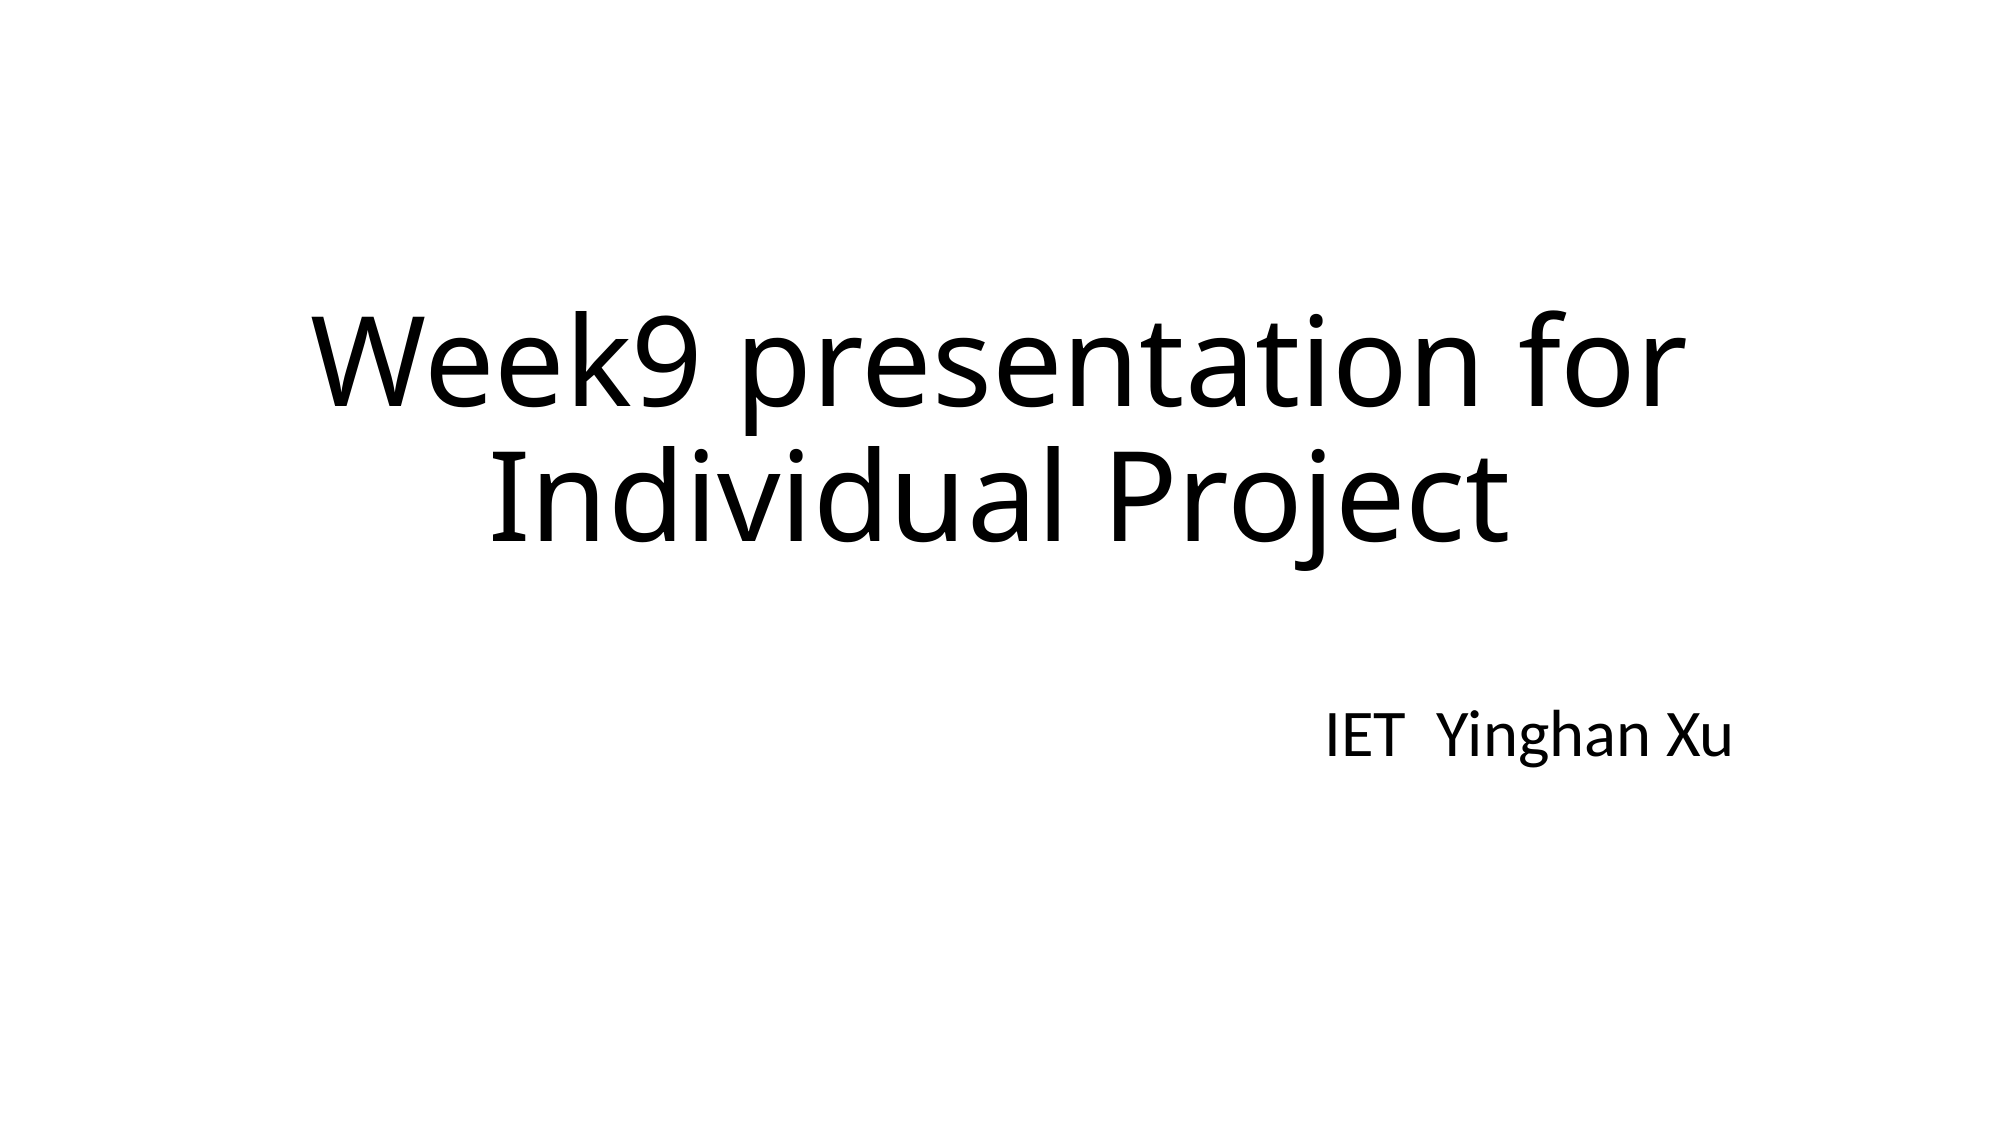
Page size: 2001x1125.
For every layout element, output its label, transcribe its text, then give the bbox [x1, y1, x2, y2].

subtitle IET Yinghan Xu [249, 590, 1750, 863]
title Week9 presentation for Individual Project [249, 184, 1750, 576]
